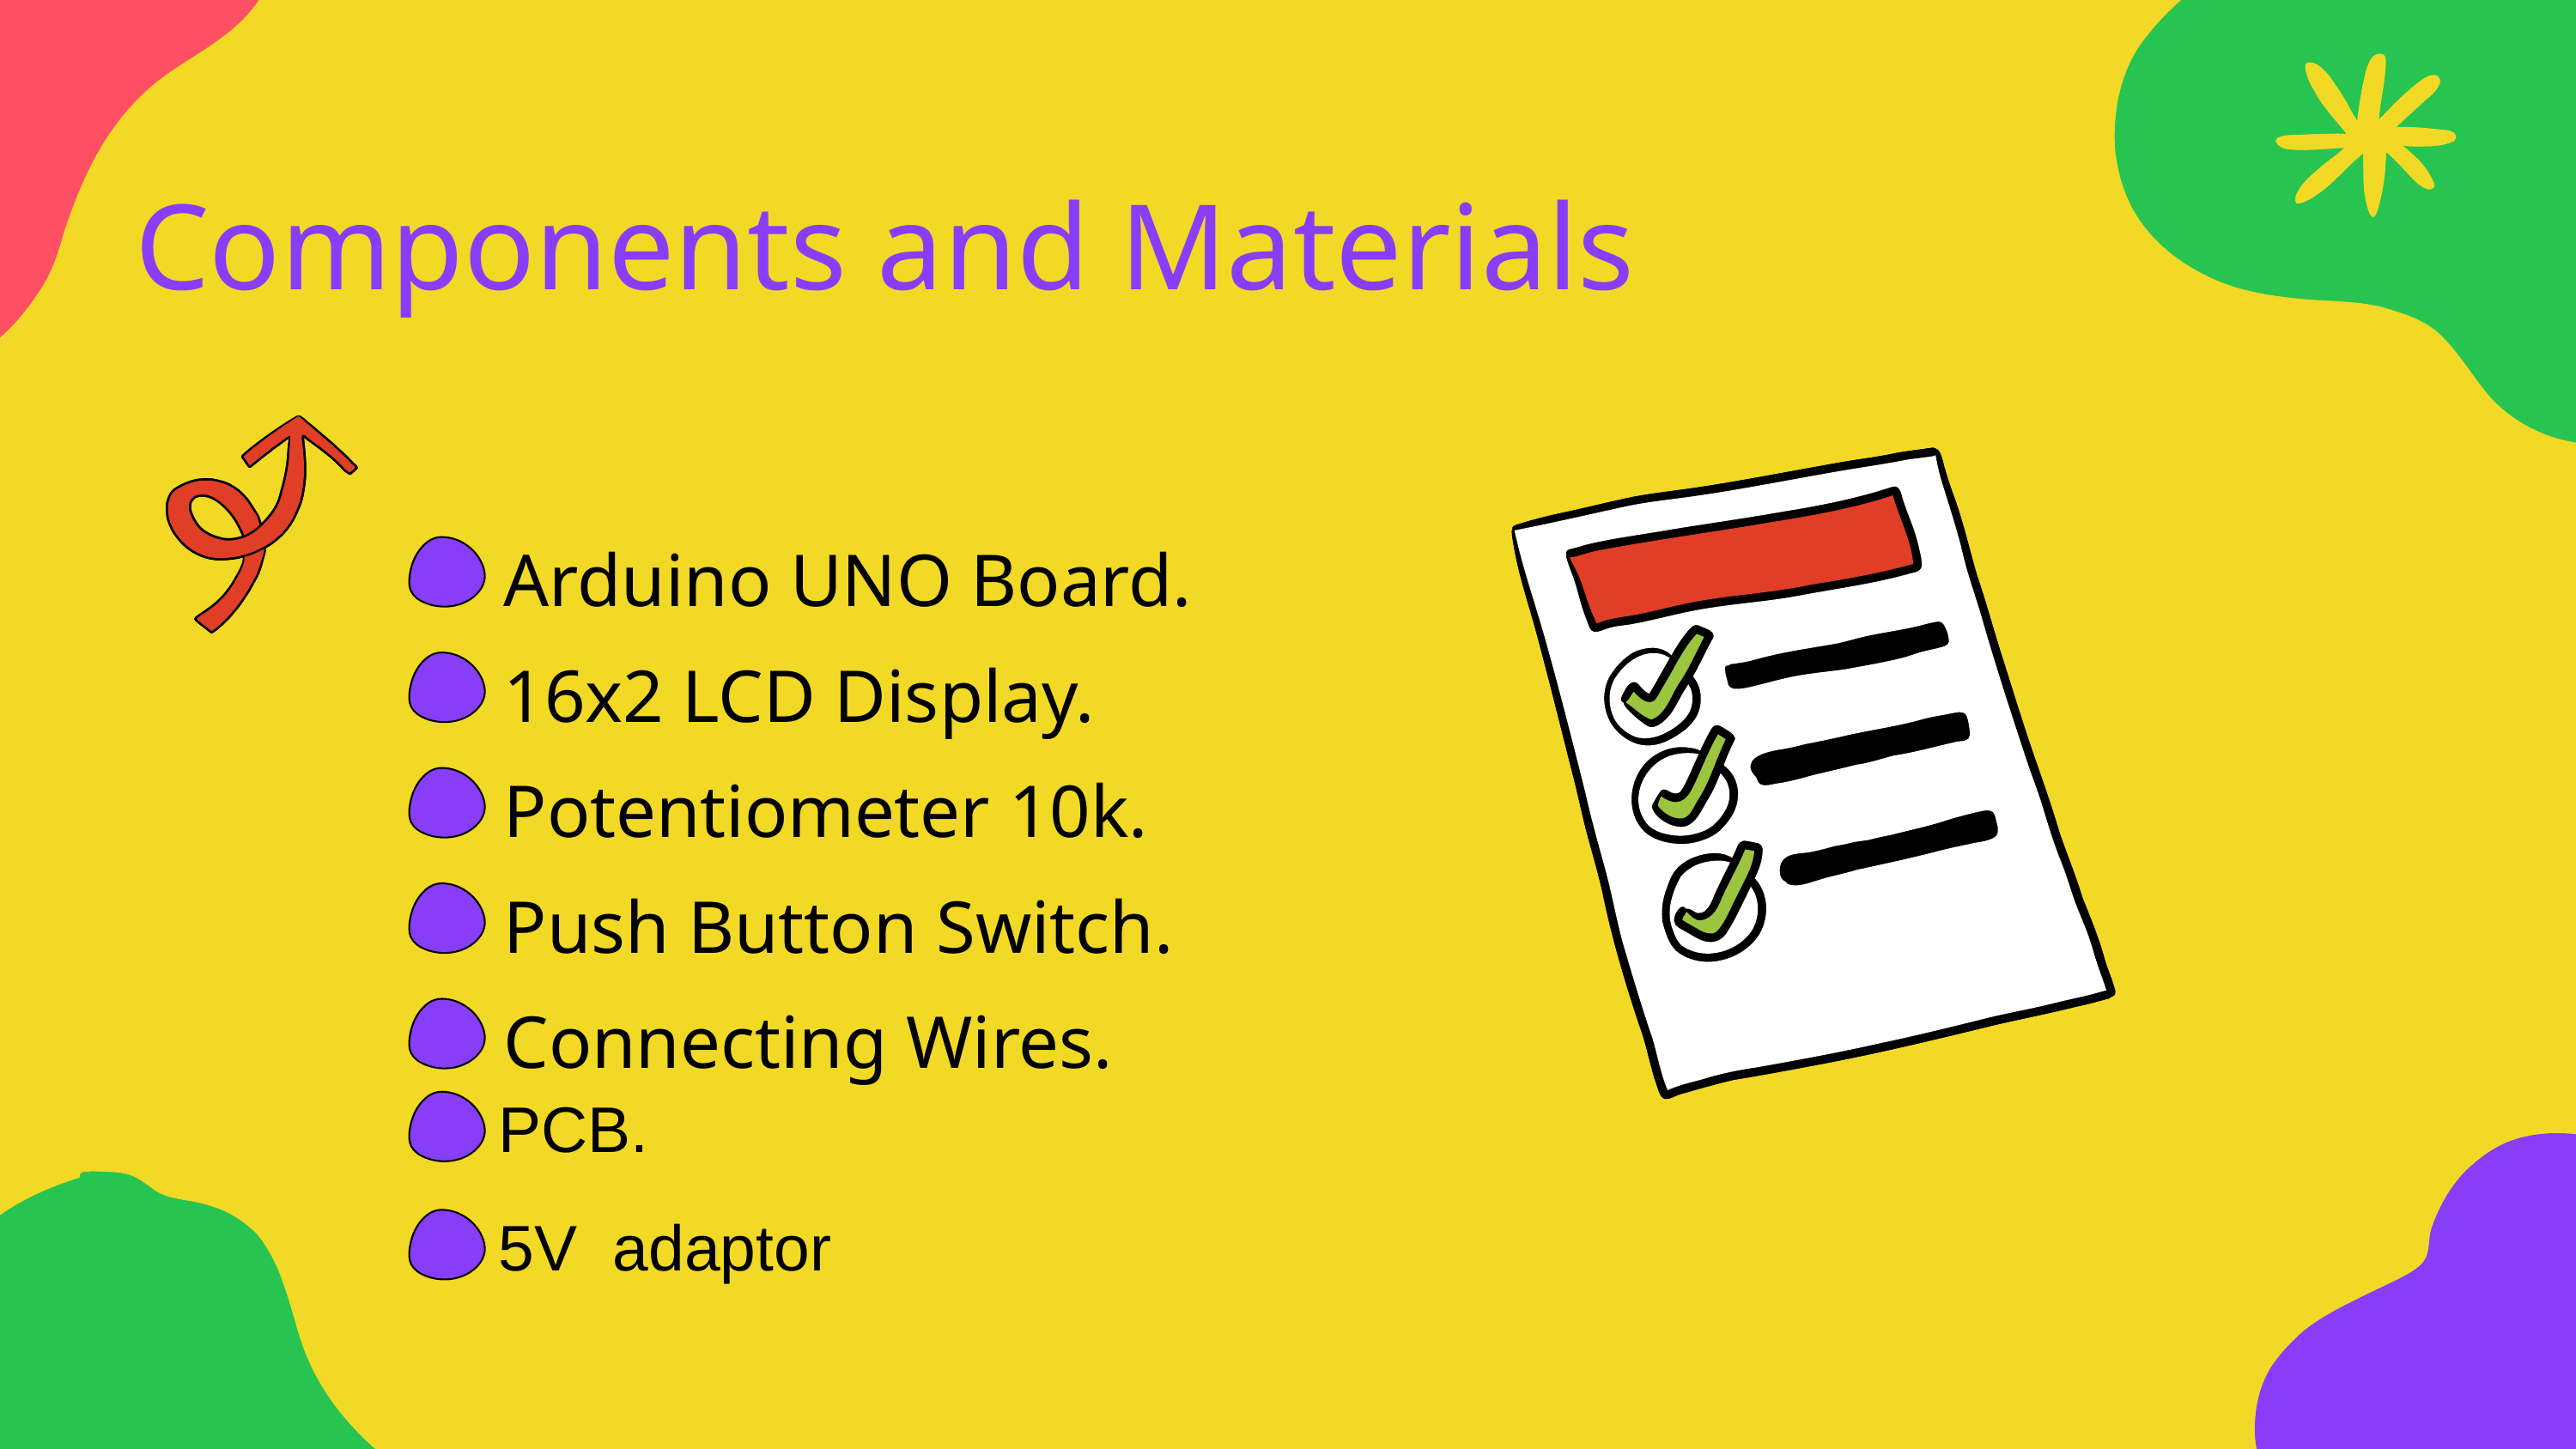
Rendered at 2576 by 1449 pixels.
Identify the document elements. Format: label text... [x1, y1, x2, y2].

text_box [409, 1210, 485, 1280]
text_box [409, 537, 485, 607]
text_box Push Button Switch. [382, 864, 1386, 967]
text_box Connecting Wires. [382, 979, 1400, 1083]
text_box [167, 415, 356, 632]
text_box 16x2 LCD Display. [382, 633, 1342, 737]
text_box Arduino UNO Board. [382, 518, 1364, 621]
text_box [2255, 1133, 2576, 1449]
text_box [0, 0, 259, 337]
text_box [1511, 447, 2116, 1100]
text_box Potentiometer 10k. [382, 749, 1386, 852]
text_box [2260, 1137, 2576, 1449]
text_box [0, 0, 249, 326]
text_box [409, 998, 485, 1069]
text_box 5V adaptor [485, 1199, 990, 1290]
text_box PCB. [485, 1082, 732, 1172]
text_box [2123, 0, 2576, 434]
text_box [2277, 55, 2455, 215]
text_box [409, 652, 485, 723]
text_box Components and Materials [135, 143, 2069, 314]
text_box [409, 1091, 485, 1161]
text_box [2114, 0, 2576, 443]
text_box [409, 767, 485, 838]
text_box [2275, 53, 2457, 217]
text_box [0, 1179, 363, 1449]
text_box [0, 1171, 375, 1449]
text_box [409, 882, 485, 954]
